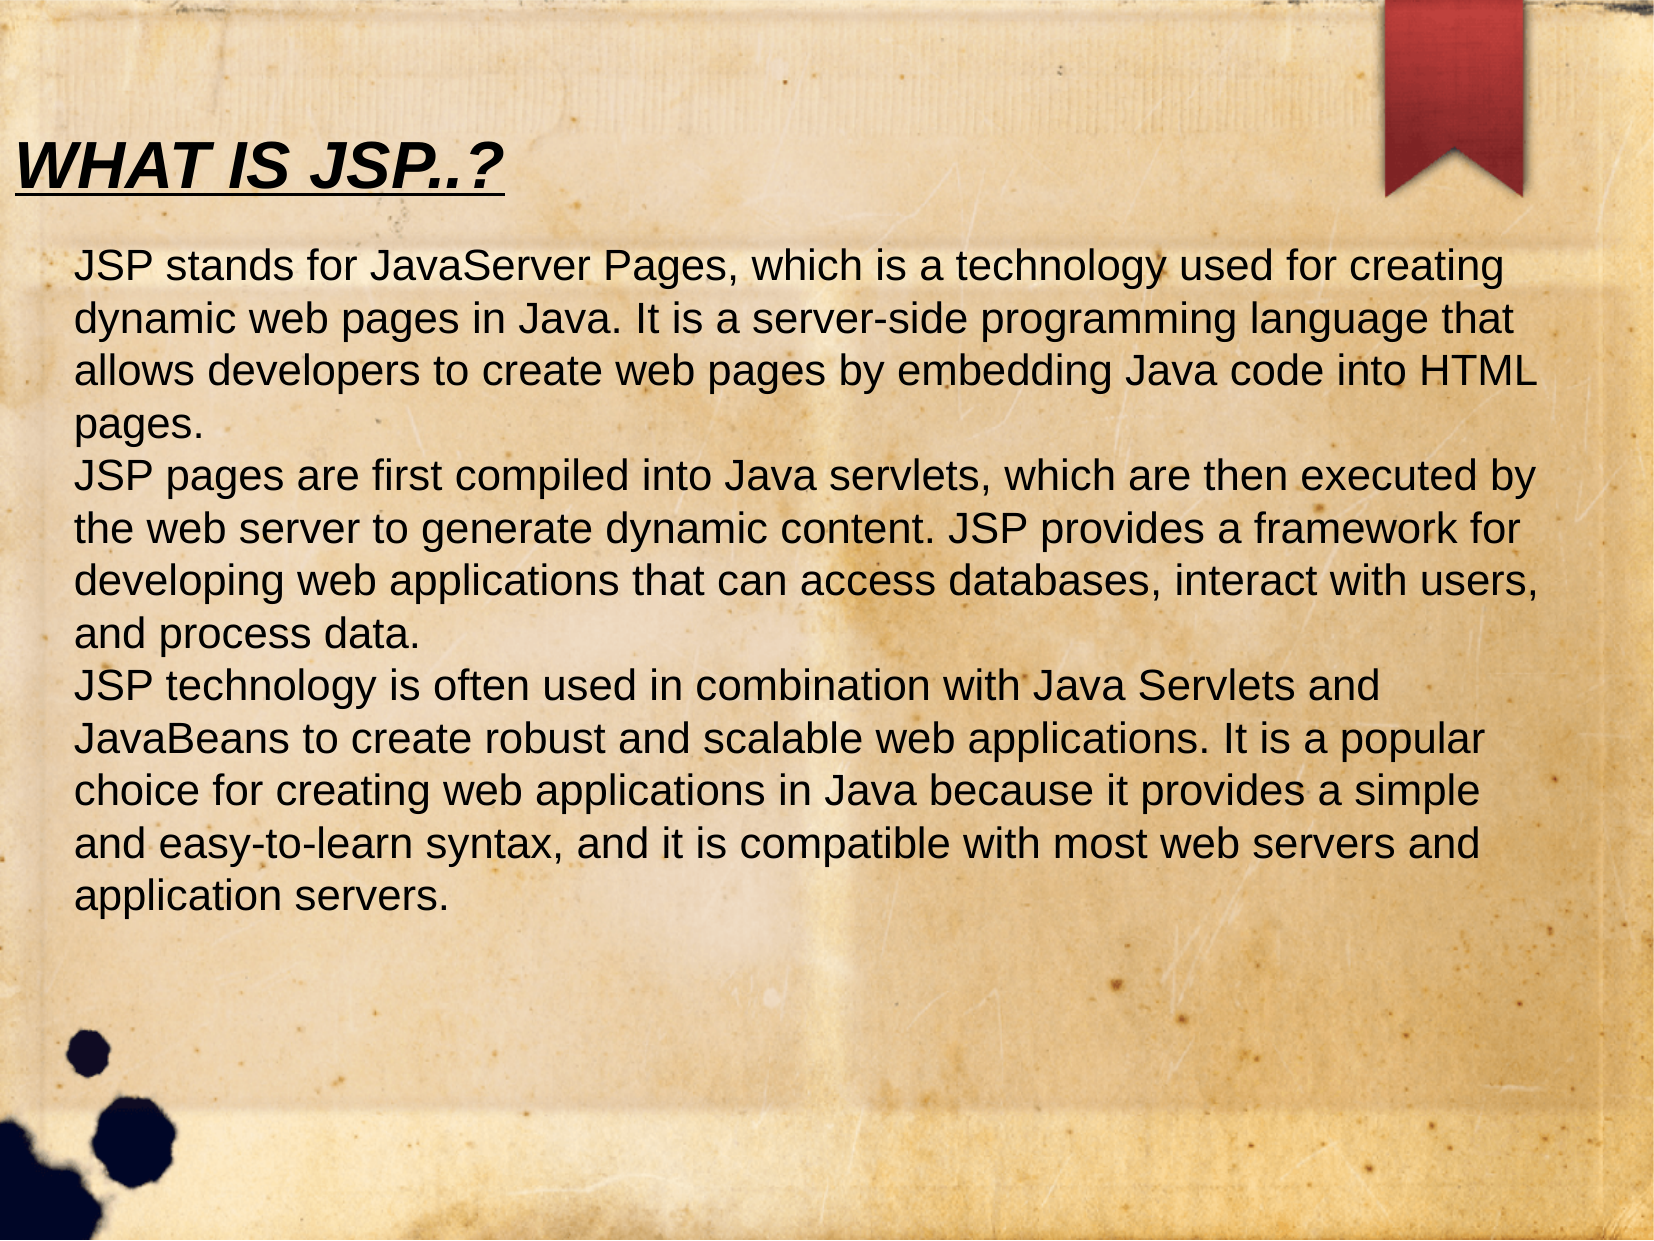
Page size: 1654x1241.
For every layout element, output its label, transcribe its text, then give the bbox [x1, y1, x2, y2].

picture [0, 266, 1654, 1240]
text_box JSP stands for JavaServer Pages, which is a technology used for creating dynamic web pages in Java. It is a server-side programming language that allows developers to create web pages by embedding Java code into HTML pages. JSP pages are first compiled into Java servlets, which are then executed by the web server to generate dynamic content. JSP provides a framework for developing web applications that can access databases, interact with users, and process data. JSP technology is often used in combination with Java Servlets and JavaBeans to create robust and scalable web applications. It is a popular choice for creating web applications in Java because it provides a simple and easy-to-learn syntax, and it is compatible with most web servers and application servers. [58, 266, 1565, 1080]
text_box WHAT IS JSP..? [0, 0, 1654, 266]
